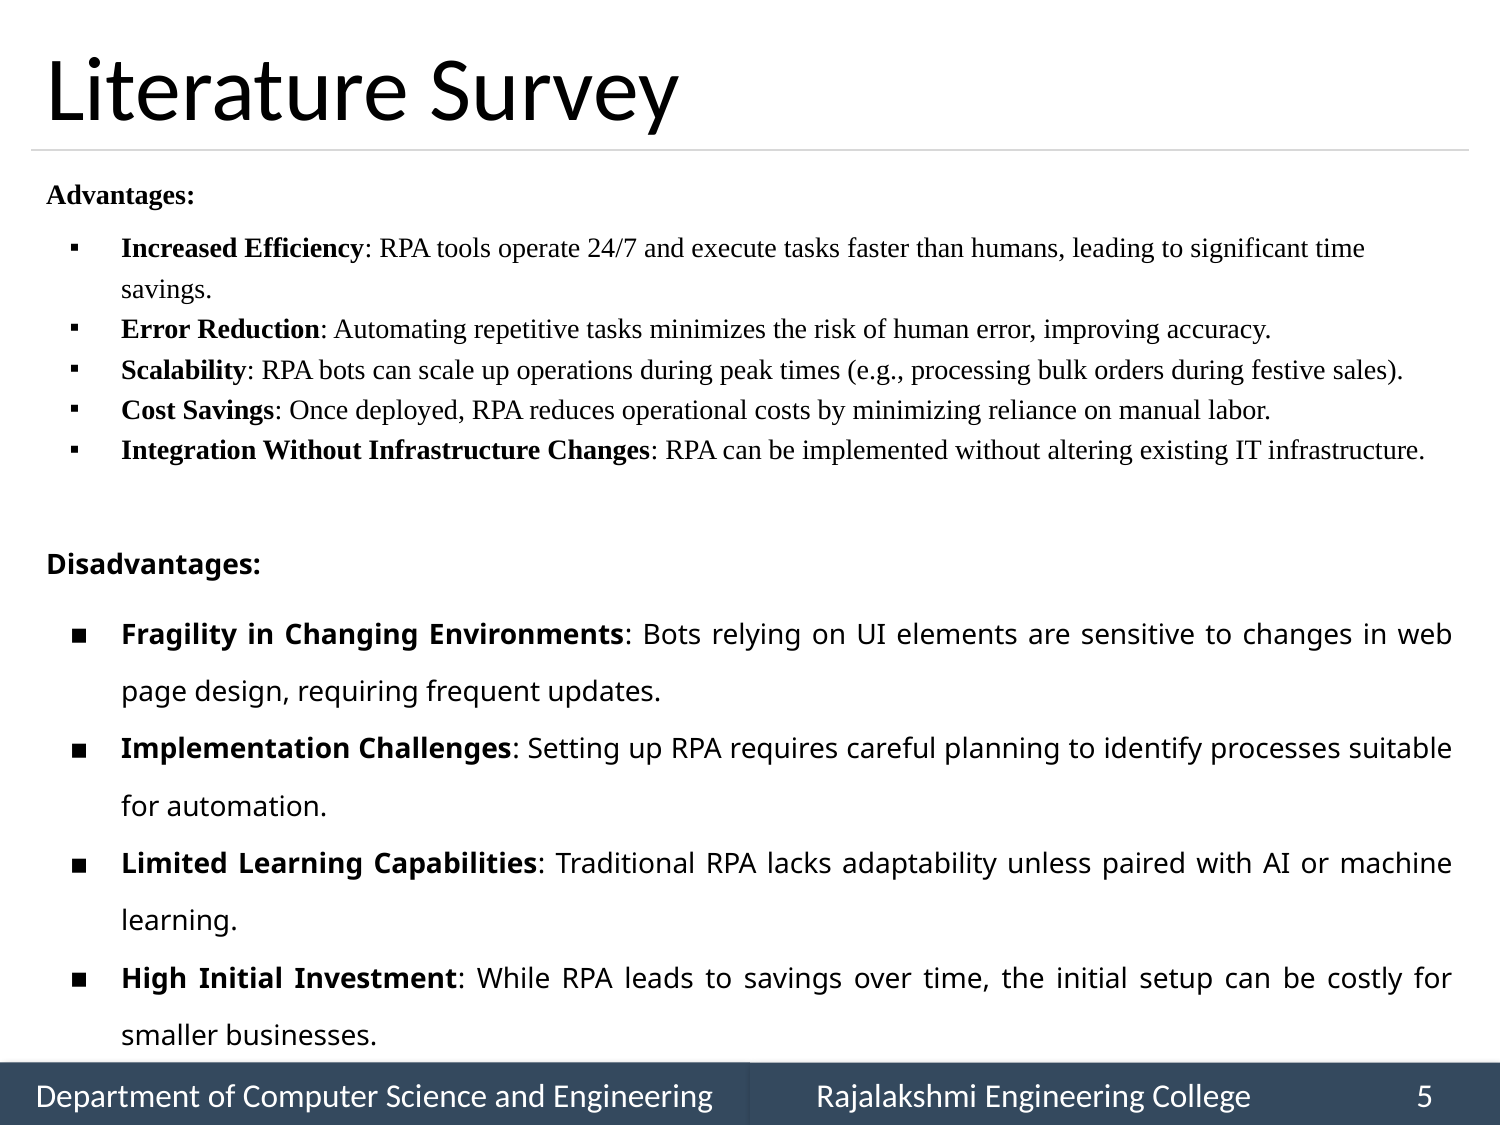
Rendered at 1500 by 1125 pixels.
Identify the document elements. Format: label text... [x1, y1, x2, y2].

title Literature Survey [31, 17, 1469, 150]
list Advantages: Increased Efficiency: RPA tools operate 24/7 and execute tasks faster than humans, leading to significant time savings. Error Reduction: Automating repetitive tasks minimizes the risk of human error, improving accuracy. Scalability: RPA bots can scale up operations during peak times (e.g., processing bulk orders during festive sales). Cost Savings: Once deployed, RPA reduces operational costs by minimizing reliance on manual labor. Integration Without Infrastructure Changes: RPA can be implemented without altering existing IT infrastructure. Disadvantages: Fragility in Changing Environments: Bots relying on UI elements are sensitive to changes in web page design, requiring frequent updates. Implementation Challenges: Setting up RPA requires careful planning to identify processes suitable for automation. Limited Learning Capabilities: Traditional RPA lacks adaptability unless paired with AI or machine learning. High Initial Investment: While RPA leads to savings over time, the initial setup can be costly for smaller businesses. [31, 162, 1469, 1038]
